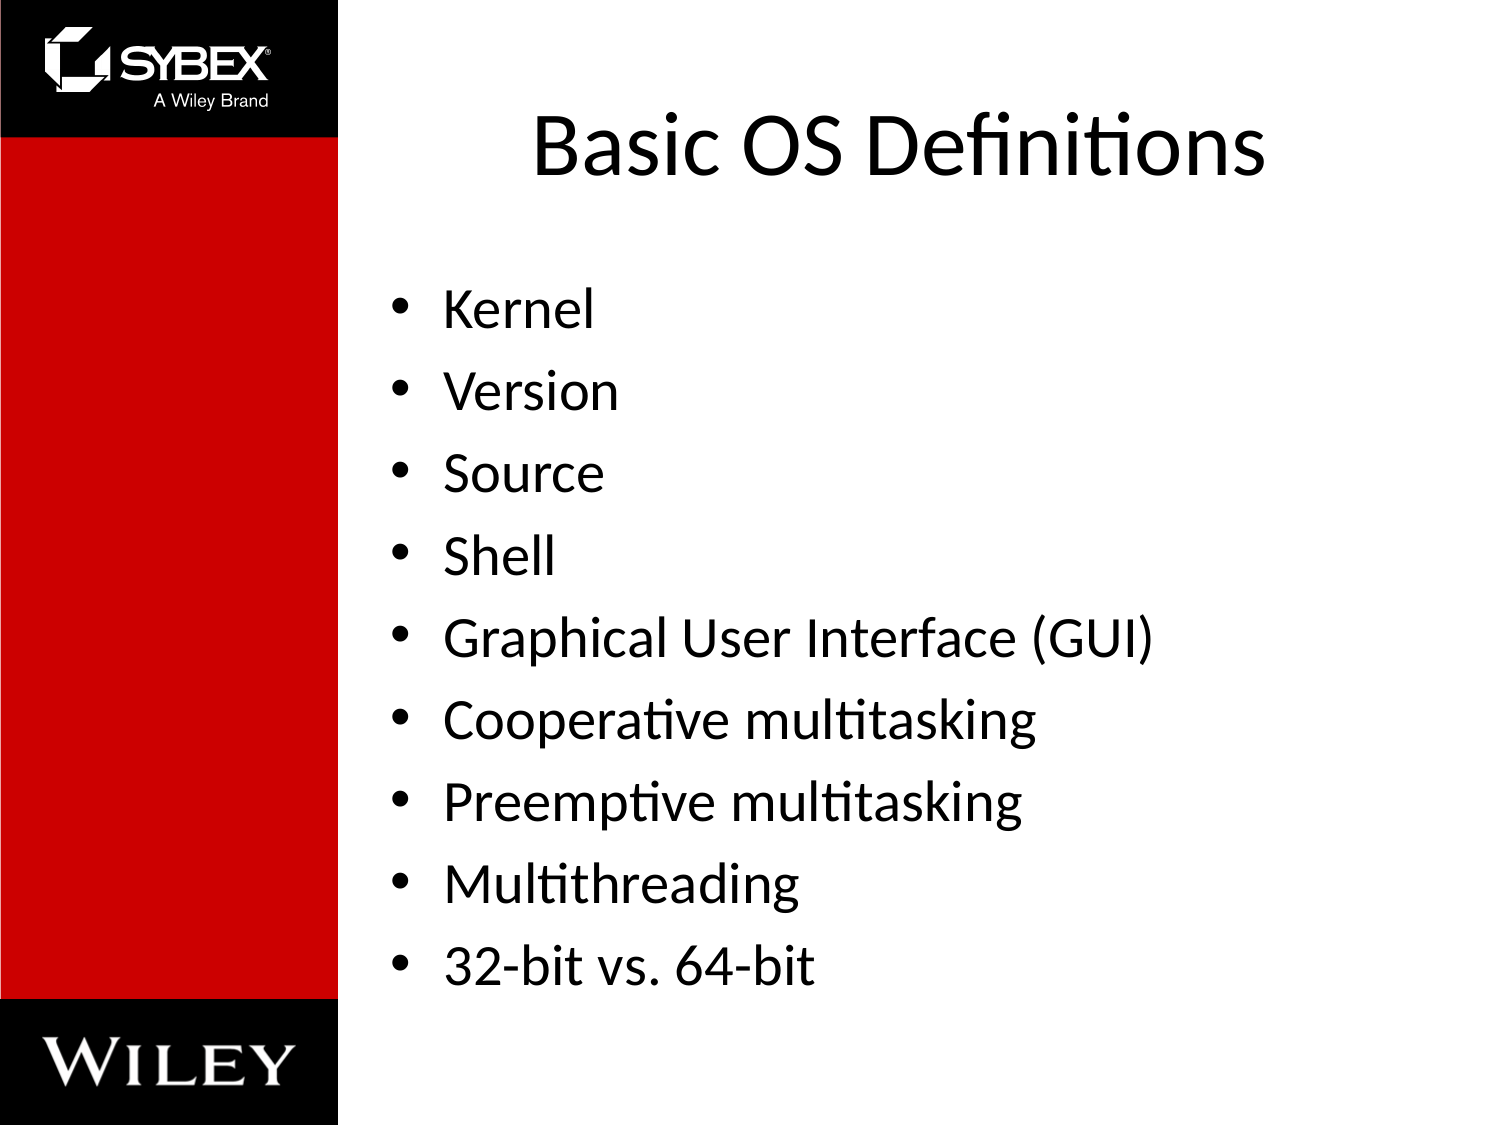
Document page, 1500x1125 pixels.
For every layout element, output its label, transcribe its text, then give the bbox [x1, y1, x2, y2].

picture [0, 999, 338, 1125]
list Kernel Version Source Shell Graphical User Interface (GUI) Cooperative multitasking Preemptive multitasking Multithreading 32-bit vs. 64-bit [375, 262, 1425, 1005]
picture [45, 27, 271, 111]
title Basic OS Definitions [375, 45, 1425, 233]
